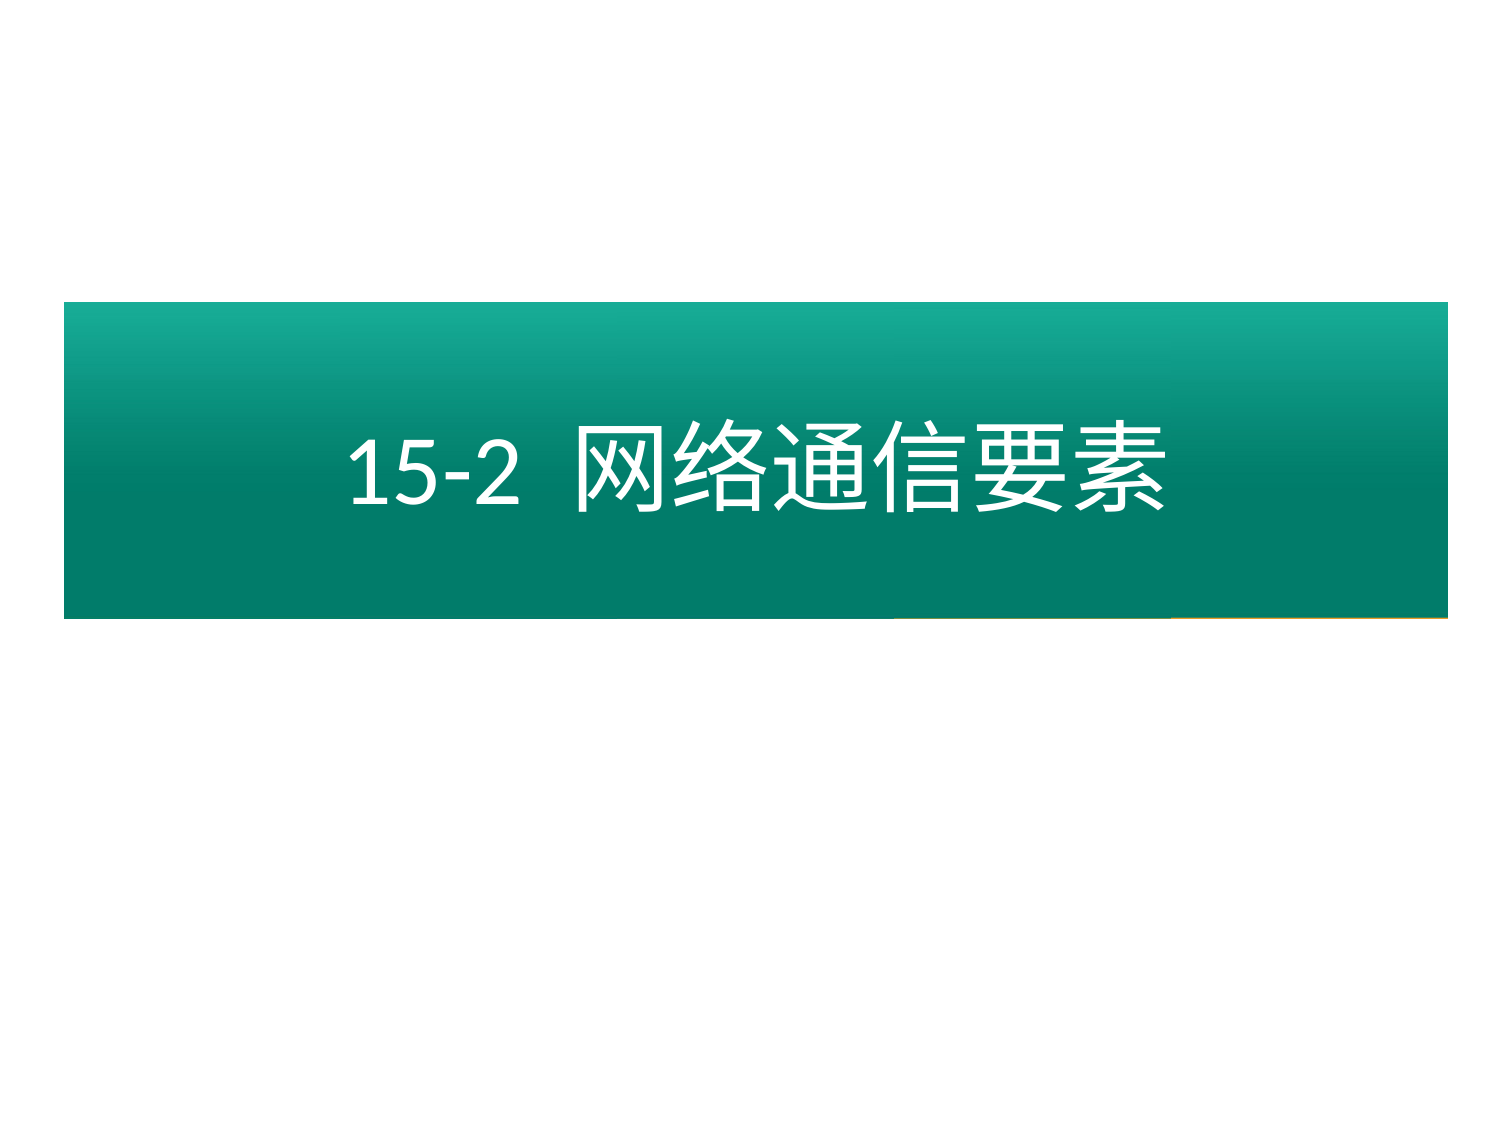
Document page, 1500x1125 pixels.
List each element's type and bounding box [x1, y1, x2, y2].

list [64, 302, 1448, 620]
